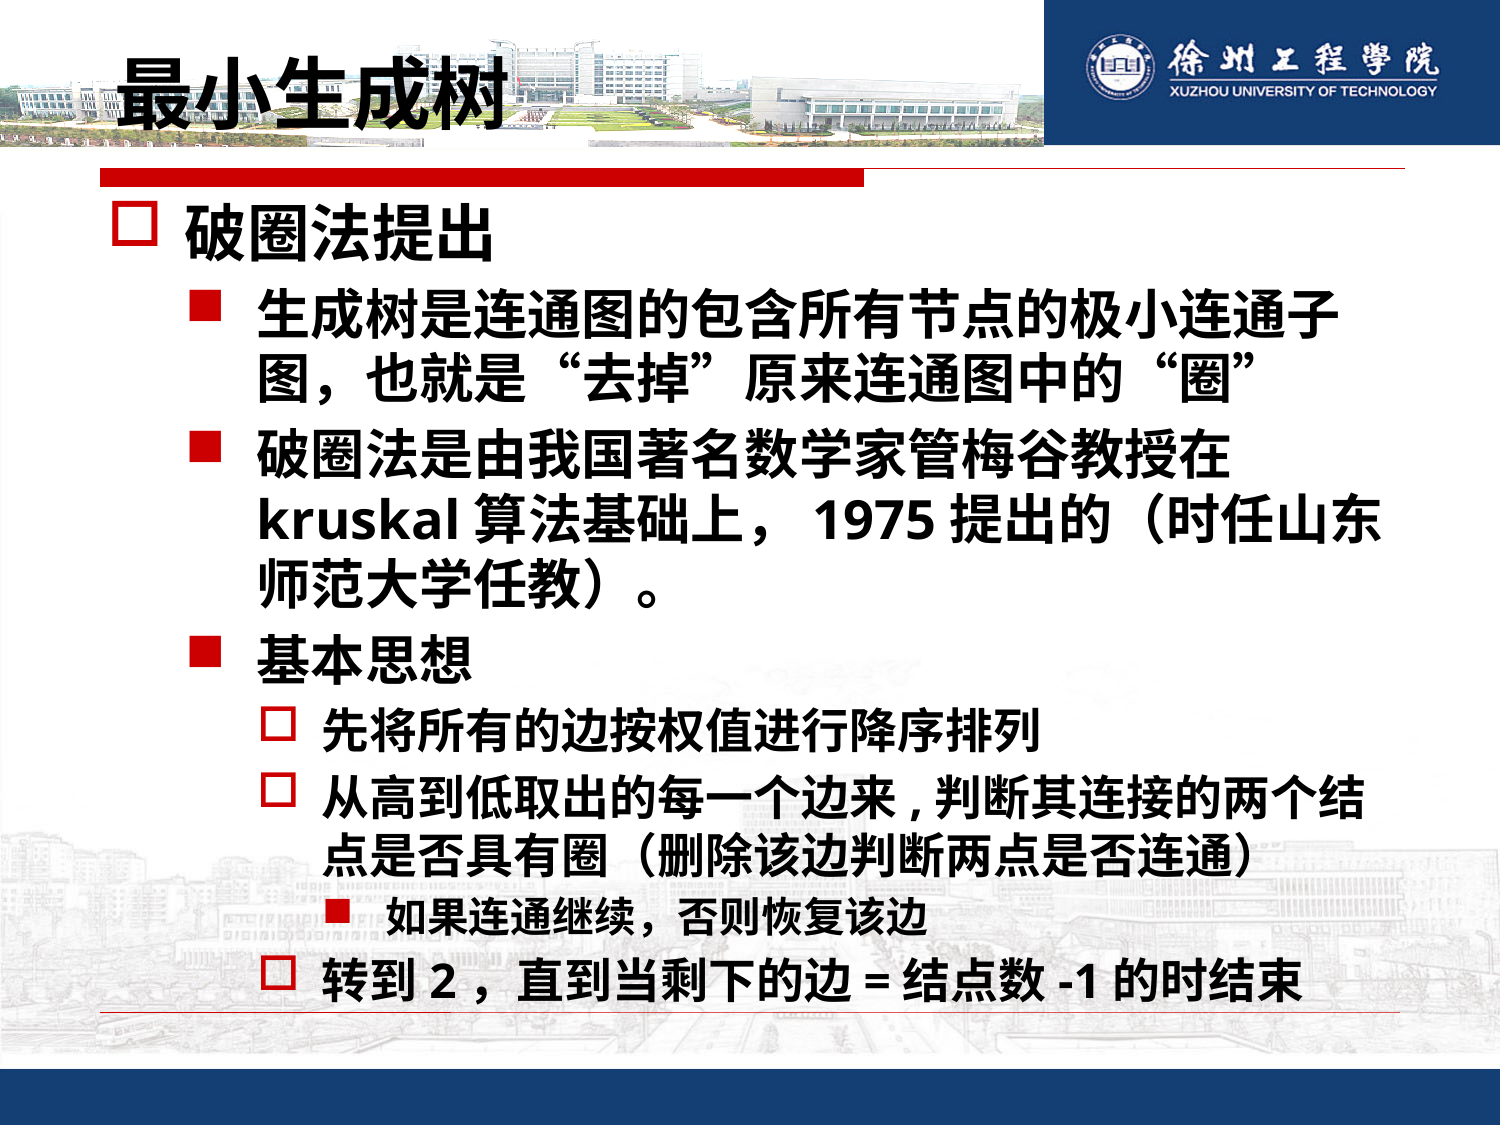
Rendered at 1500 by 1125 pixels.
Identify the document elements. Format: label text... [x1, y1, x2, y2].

picture [0, 0, 1500, 1125]
list 破圈法提出 生成树是连通图的包含所有节点的极小连通子图，也就是“去掉”原来连通图中的“圈” 破圈法是由我国著名数学家管梅谷教授在kruskal算法基础上，1975提出的（时任山东师范大学任教）。 基本思想 先将所有的边按权值进行降序排列 从高到低取出的每一个边来,判断其连接的两个结点是否具有圈（删除该边判断两点是否连通） 如果连通继续，否则恢复该边 转到2，直到当剩下的边=结点数-1的时结束 [92, 186, 1406, 988]
text_box [0, 0, 1044, 147]
title 最小生成树 [99, 18, 1085, 147]
